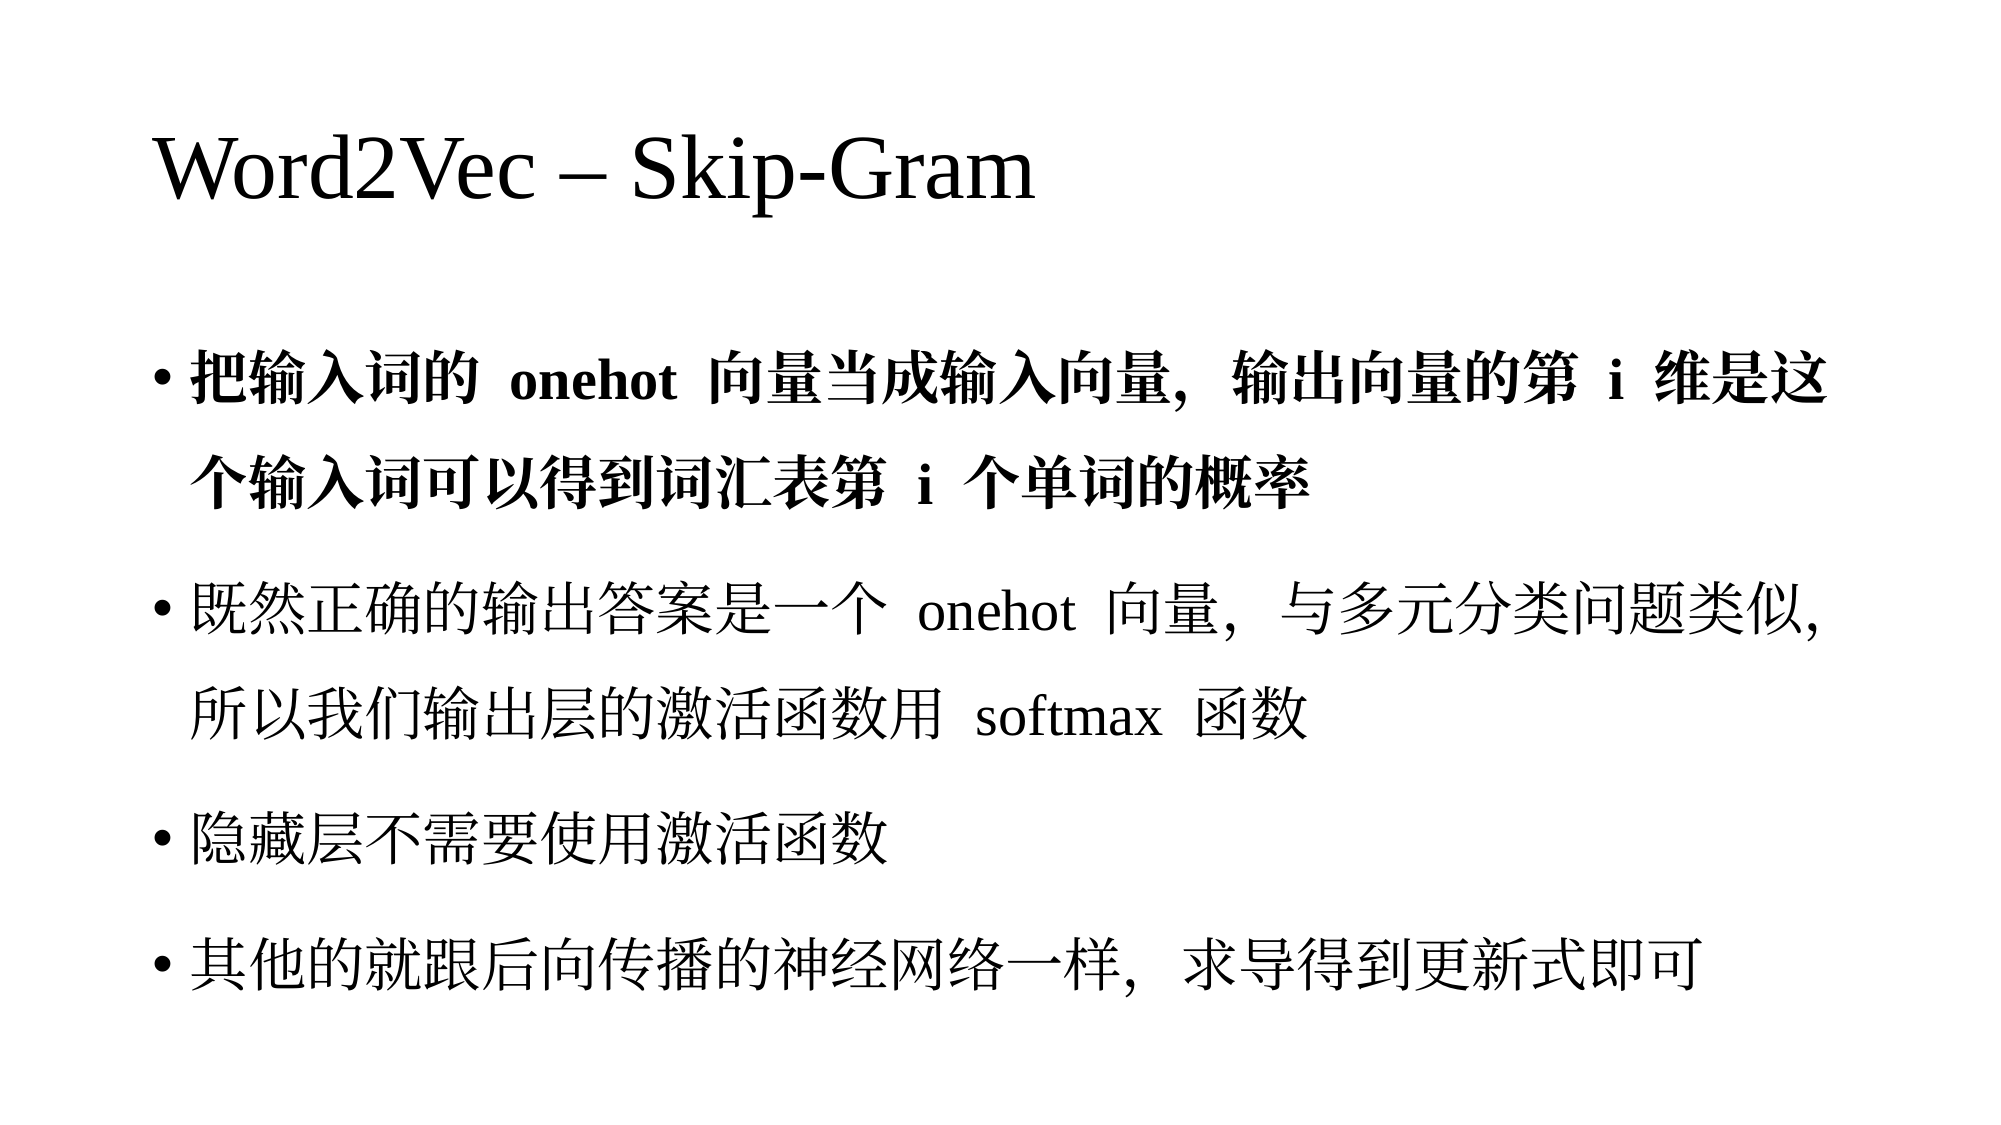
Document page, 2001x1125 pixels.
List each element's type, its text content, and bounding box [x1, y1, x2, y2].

list 把输入词的 onehot 向量当成输入向量，输出向量的第 i 维是这个输入词可以得到词汇表第 i 个单词的概率 既然正确的输出答案是一个 onehot 向量，与多元分类问题类似，所以我们输出层的激活函数用 softmax 函数 隐藏层不需要使用激活函数 其他的就跟后向传播的神经网络一样，求导得到更新式即可 [137, 299, 1863, 1014]
title Word2Vec – Skip-Gram [137, 59, 1863, 278]
